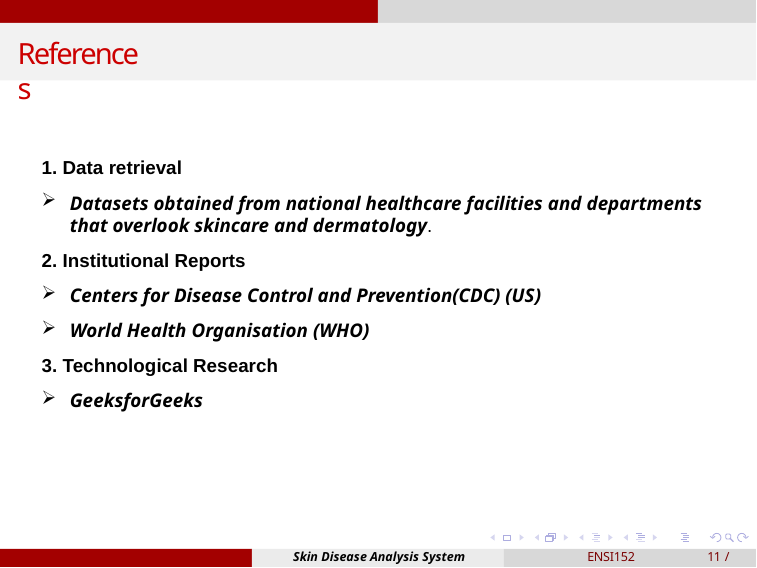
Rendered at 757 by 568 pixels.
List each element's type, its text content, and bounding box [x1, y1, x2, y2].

text_box References [15, 32, 149, 106]
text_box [0, 548, 757, 568]
text_box 1. Data retrieval Datasets obtained from national healthcare facilities and departments that overlook skincare and dermatology. Institutional Reports Centers for Disease Control and Prevention(CDC) (US) World Health Organisation (WHO) 3. Technological Research GeeksforGeeks [26, 148, 730, 419]
